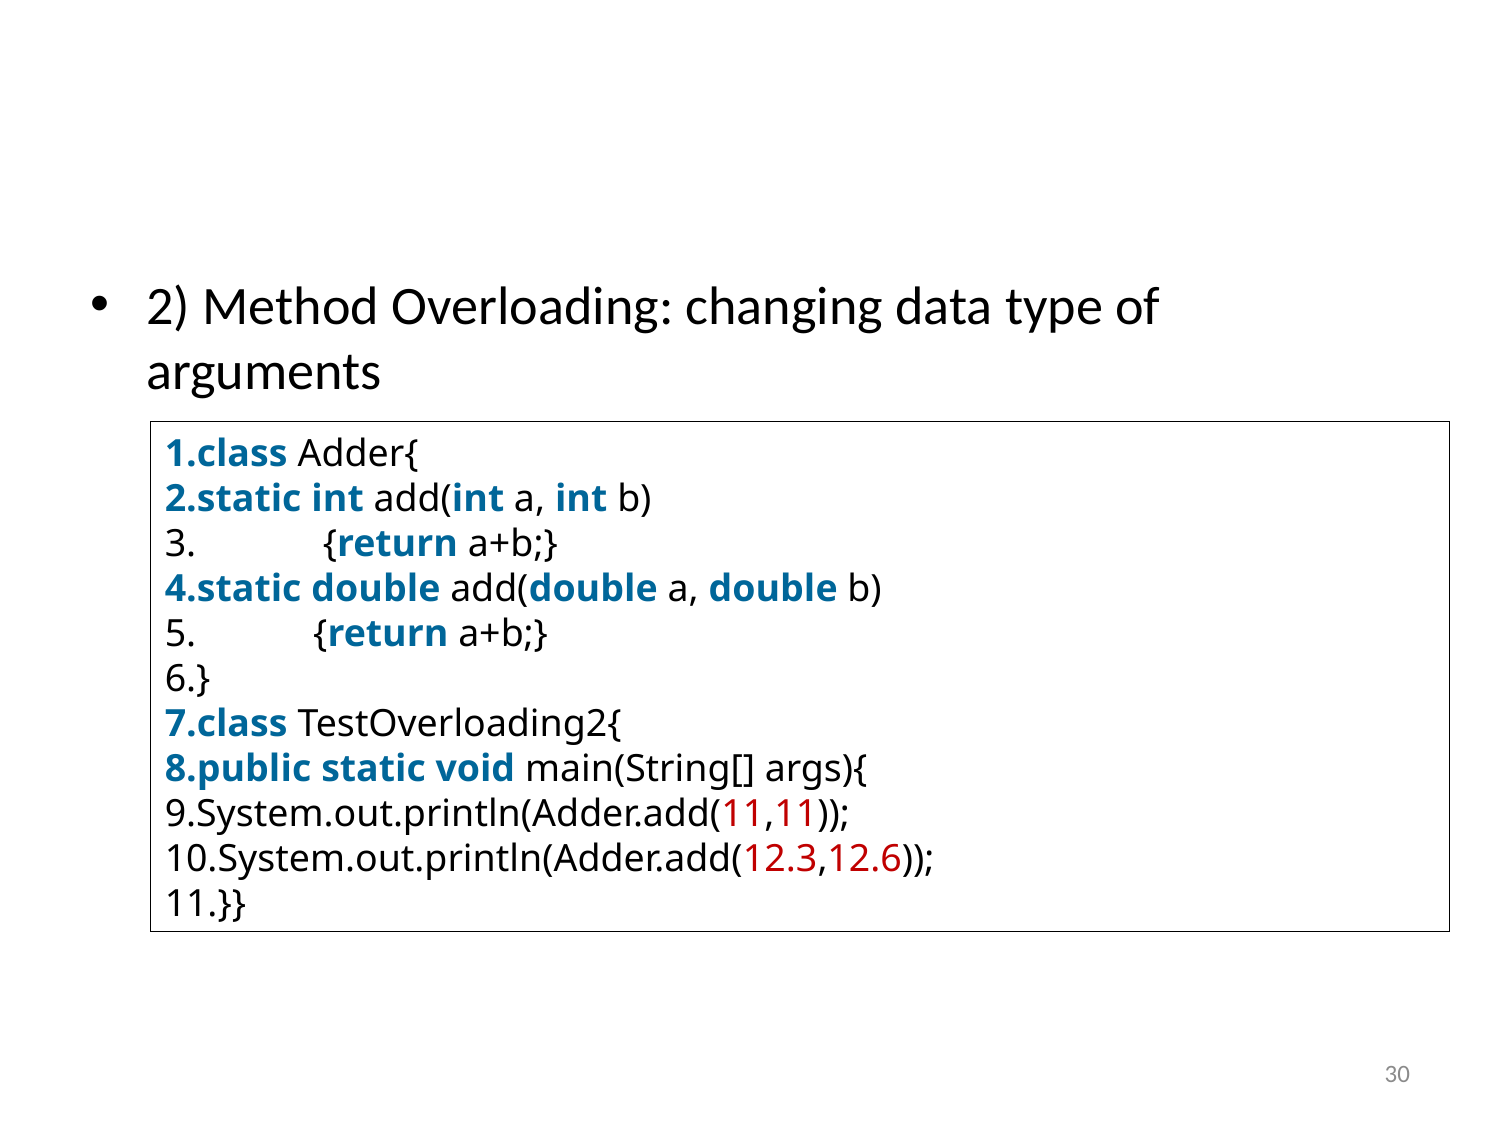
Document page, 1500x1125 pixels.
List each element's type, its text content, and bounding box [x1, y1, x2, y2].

slide_number 30 [1074, 1042, 1425, 1103]
text_box class Adder{ static int add(int a, int b) {return a+b;} static double add(double a, double b) {return a+b;} } class TestOverloading2{ public static void main(String[] args){ System.out.println(Adder.add(11,11)); System.out.println(Adder.add(12.3,12.6)); }} [150, 421, 1450, 932]
list 2) Method Overloading: changing data type of arguments [75, 262, 1425, 1005]
